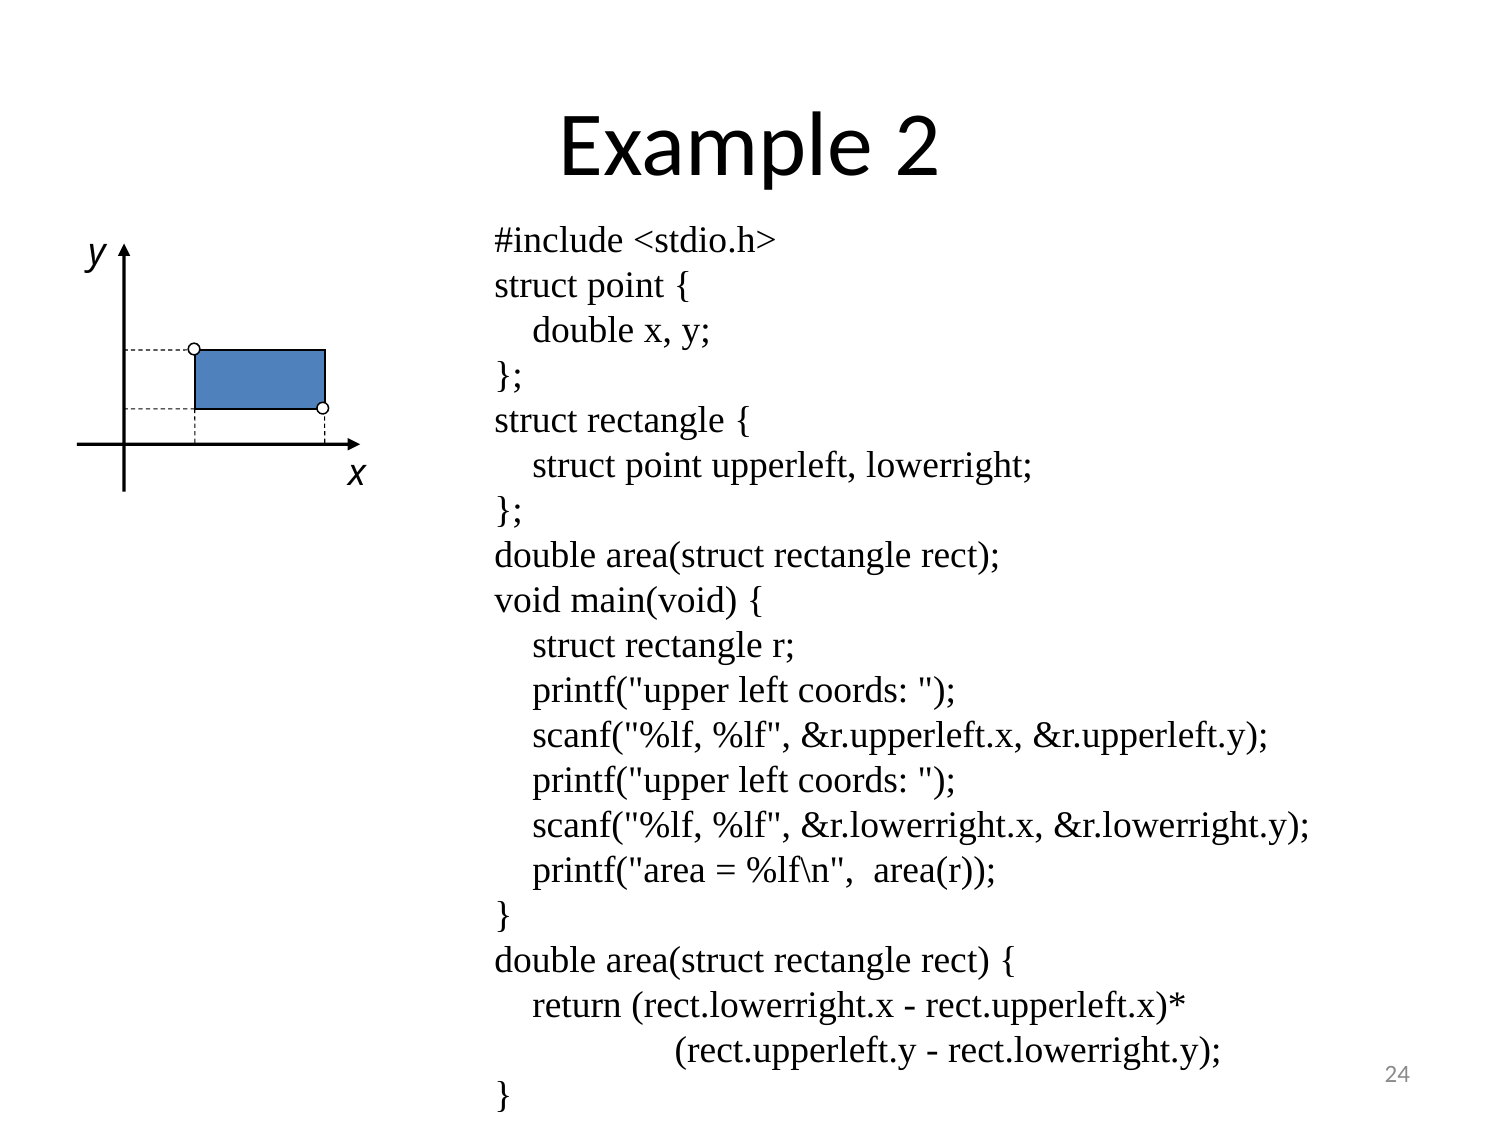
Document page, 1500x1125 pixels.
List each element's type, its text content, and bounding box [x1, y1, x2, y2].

slide_number 24 [1074, 1042, 1425, 1103]
text_box #include <stdio.h> struct point { double x, y; }; struct rectangle { struct point upperleft, lowerright; }; double area(struct rectangle rect); void main(void) { struct rectangle r; printf("upper left coords: "); scanf("%lf, %lf", &r.upperleft.x, &r.upperleft.y); printf("upper left coords: "); scanf("%lf, %lf", &r.lowerright.x, &r.lowerright.y); printf("area = %lf\n", area(r)); } double area(struct rectangle rect) { return (rect.lowerright.x - rect.upperleft.x)* (rect.upperleft.y - rect.lowerright.y); } [479, 207, 1326, 1123]
title Example 2 [75, 45, 1425, 233]
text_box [73, 219, 396, 502]
